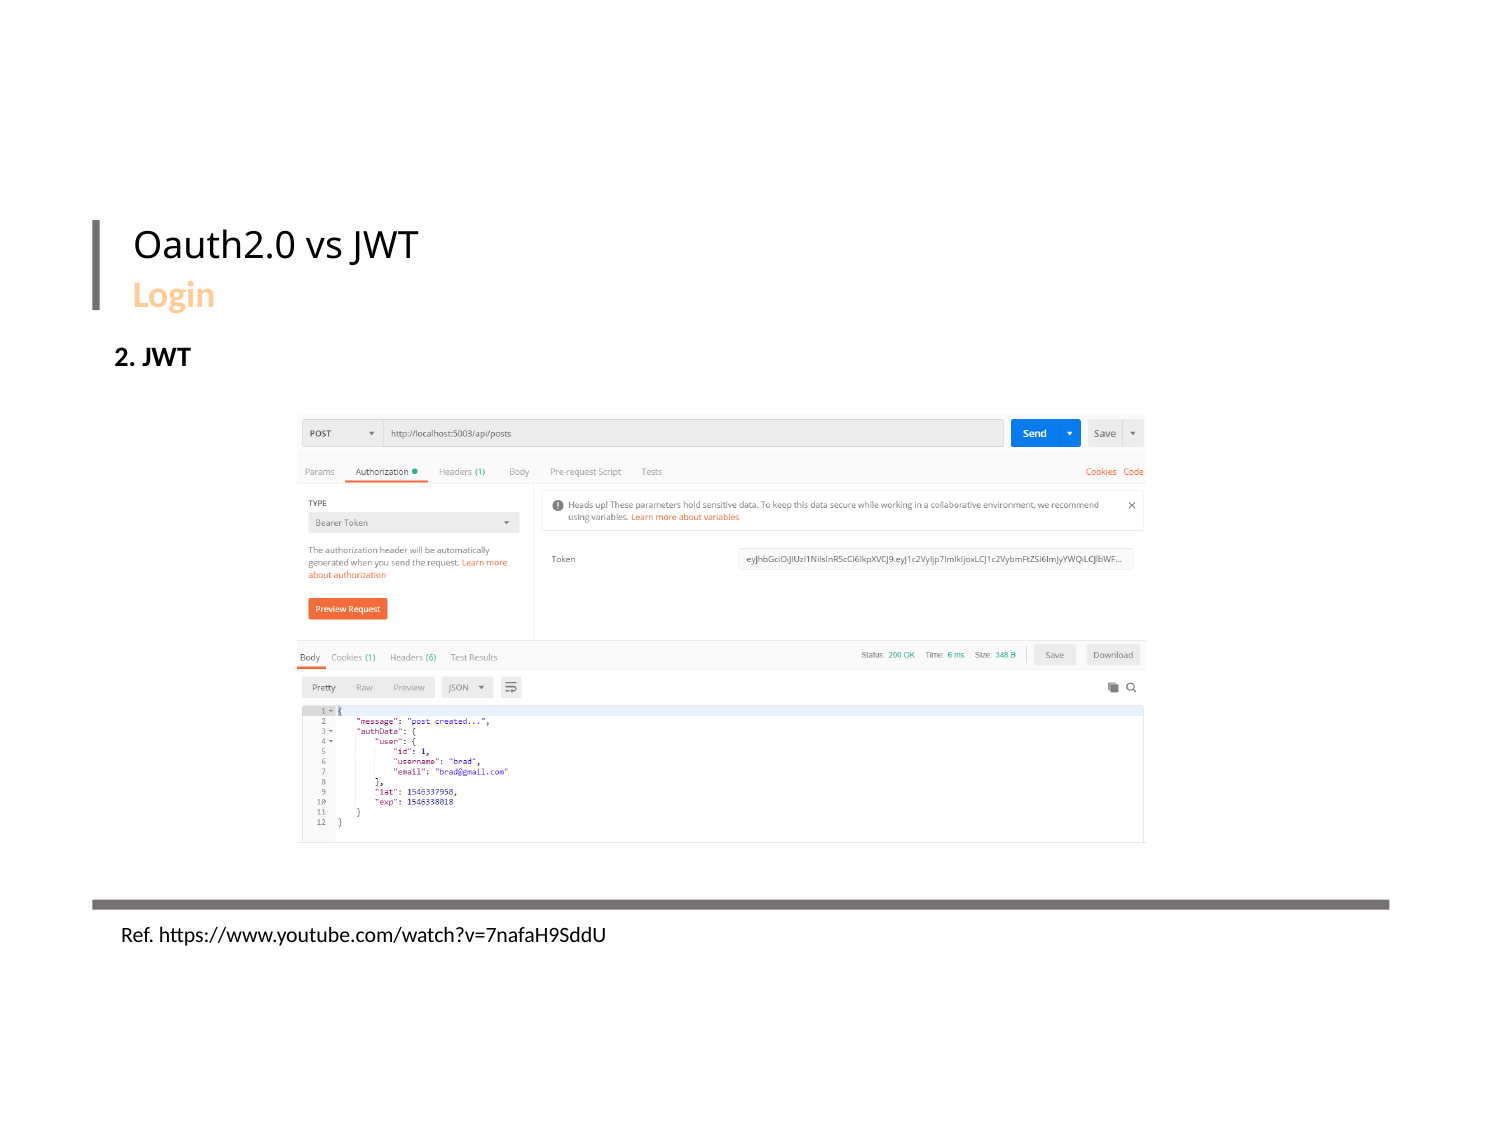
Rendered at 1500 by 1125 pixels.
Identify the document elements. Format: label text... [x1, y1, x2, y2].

picture [297, 415, 1146, 843]
text_box 2. JWT [99, 330, 395, 380]
title Oauth2.0 vs JWT [118, 183, 773, 274]
text_box Login [118, 262, 486, 323]
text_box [92, 899, 1390, 955]
text_box [91, 219, 101, 311]
